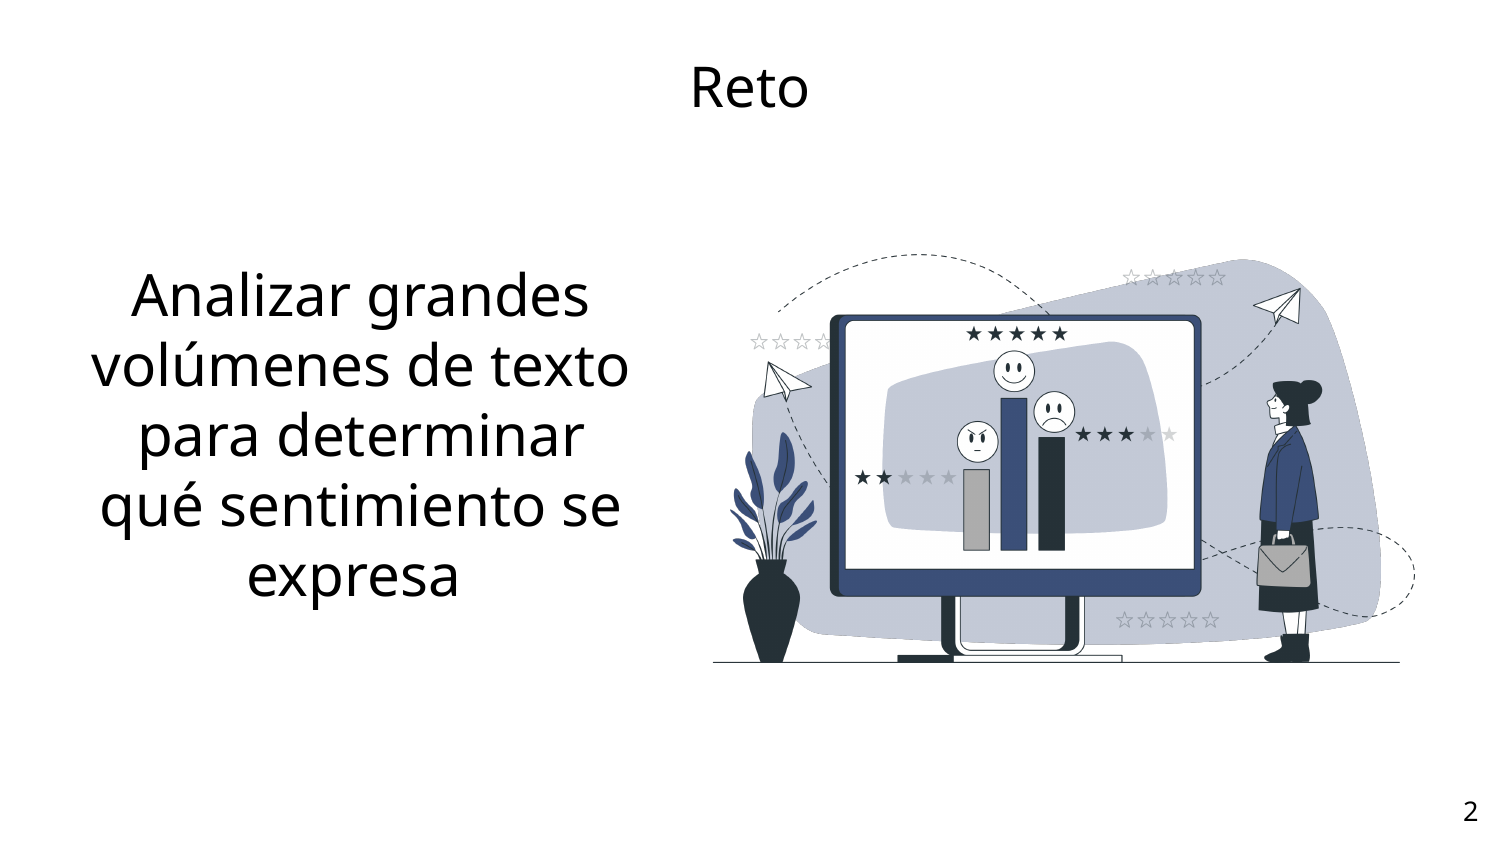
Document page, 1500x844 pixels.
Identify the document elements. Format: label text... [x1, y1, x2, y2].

slide_number 2 [1403, 779, 1494, 844]
title Analizar grandes volúmenes de texto para determinar qué sentimiento se expresa [67, 127, 655, 801]
title Reto [67, 43, 1433, 127]
picture [688, 204, 1433, 702]
